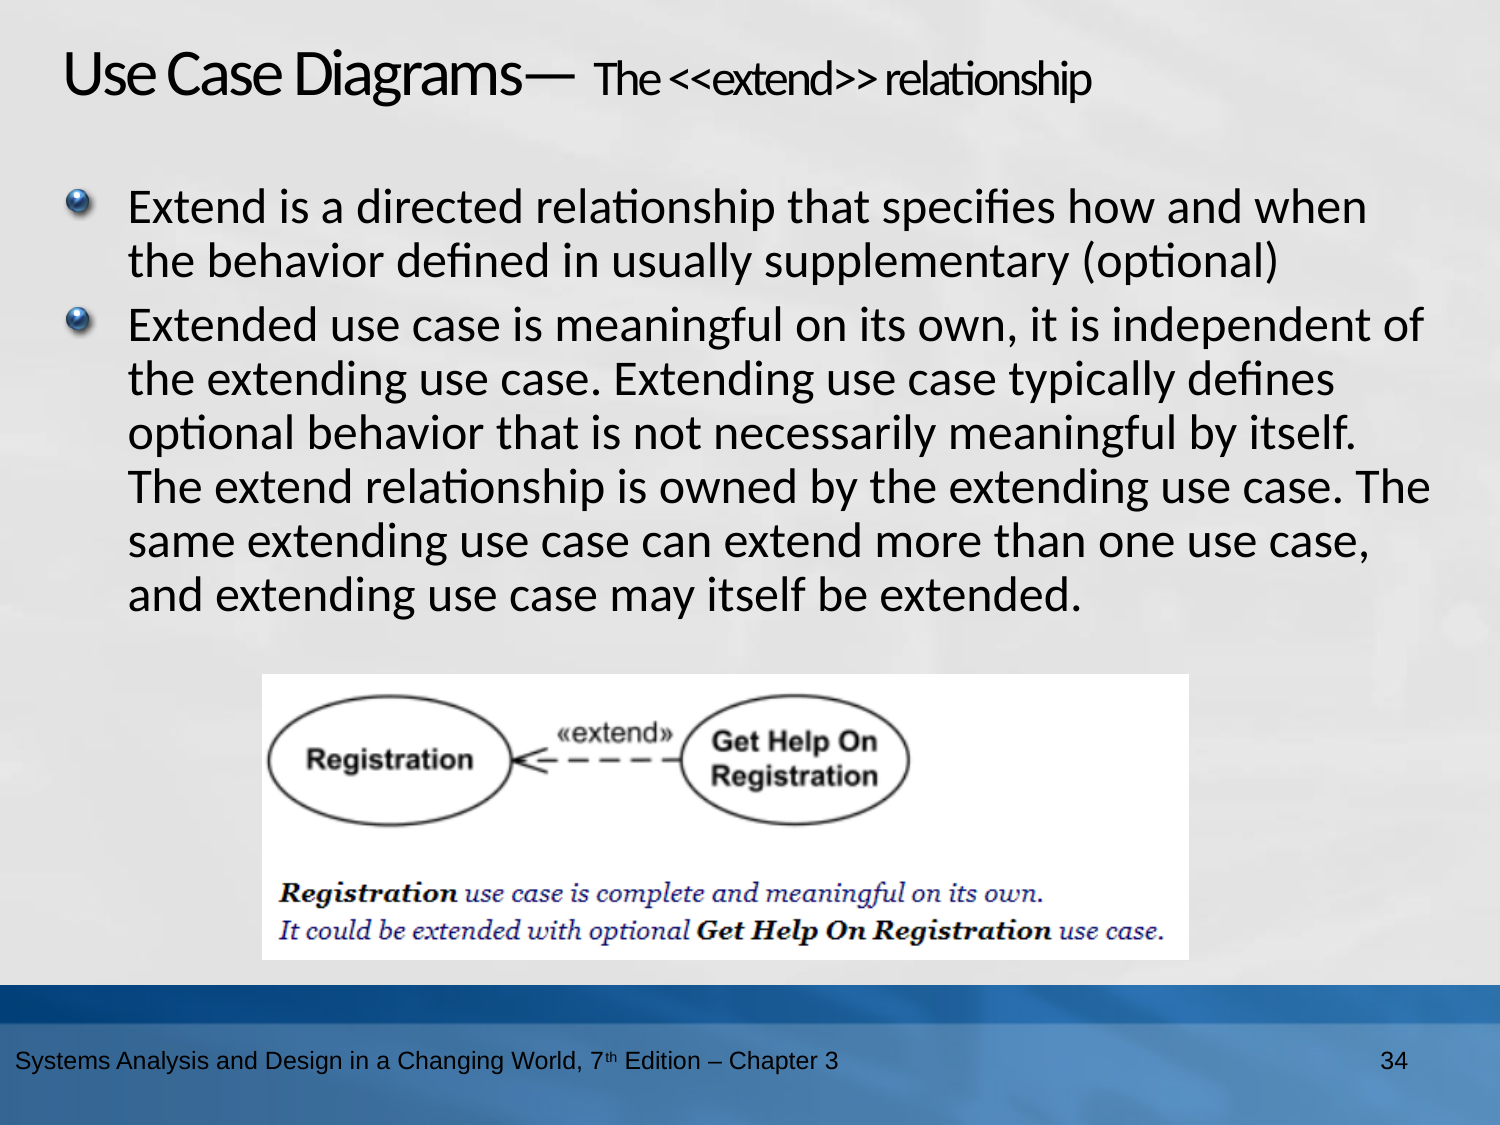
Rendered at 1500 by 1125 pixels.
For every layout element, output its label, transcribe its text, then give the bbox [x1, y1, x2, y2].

picture [0, 0, 1500, 1125]
title Use Case Diagrams— The <<extend>> relationship [62, 37, 1438, 111]
list Extend is a directed relationship that specifies how and when the behavior defined in usually supplementary (optional) Extended use case is meaningful on its own, it is independent of the extending use case. Extending use case typically defines optional behavior that is not necessarily meaningful by itself. The extend relationship is owned by the extending use case. The same extending use case can extend more than one use case, and extending use case may itself be extended. [62, 180, 1438, 629]
